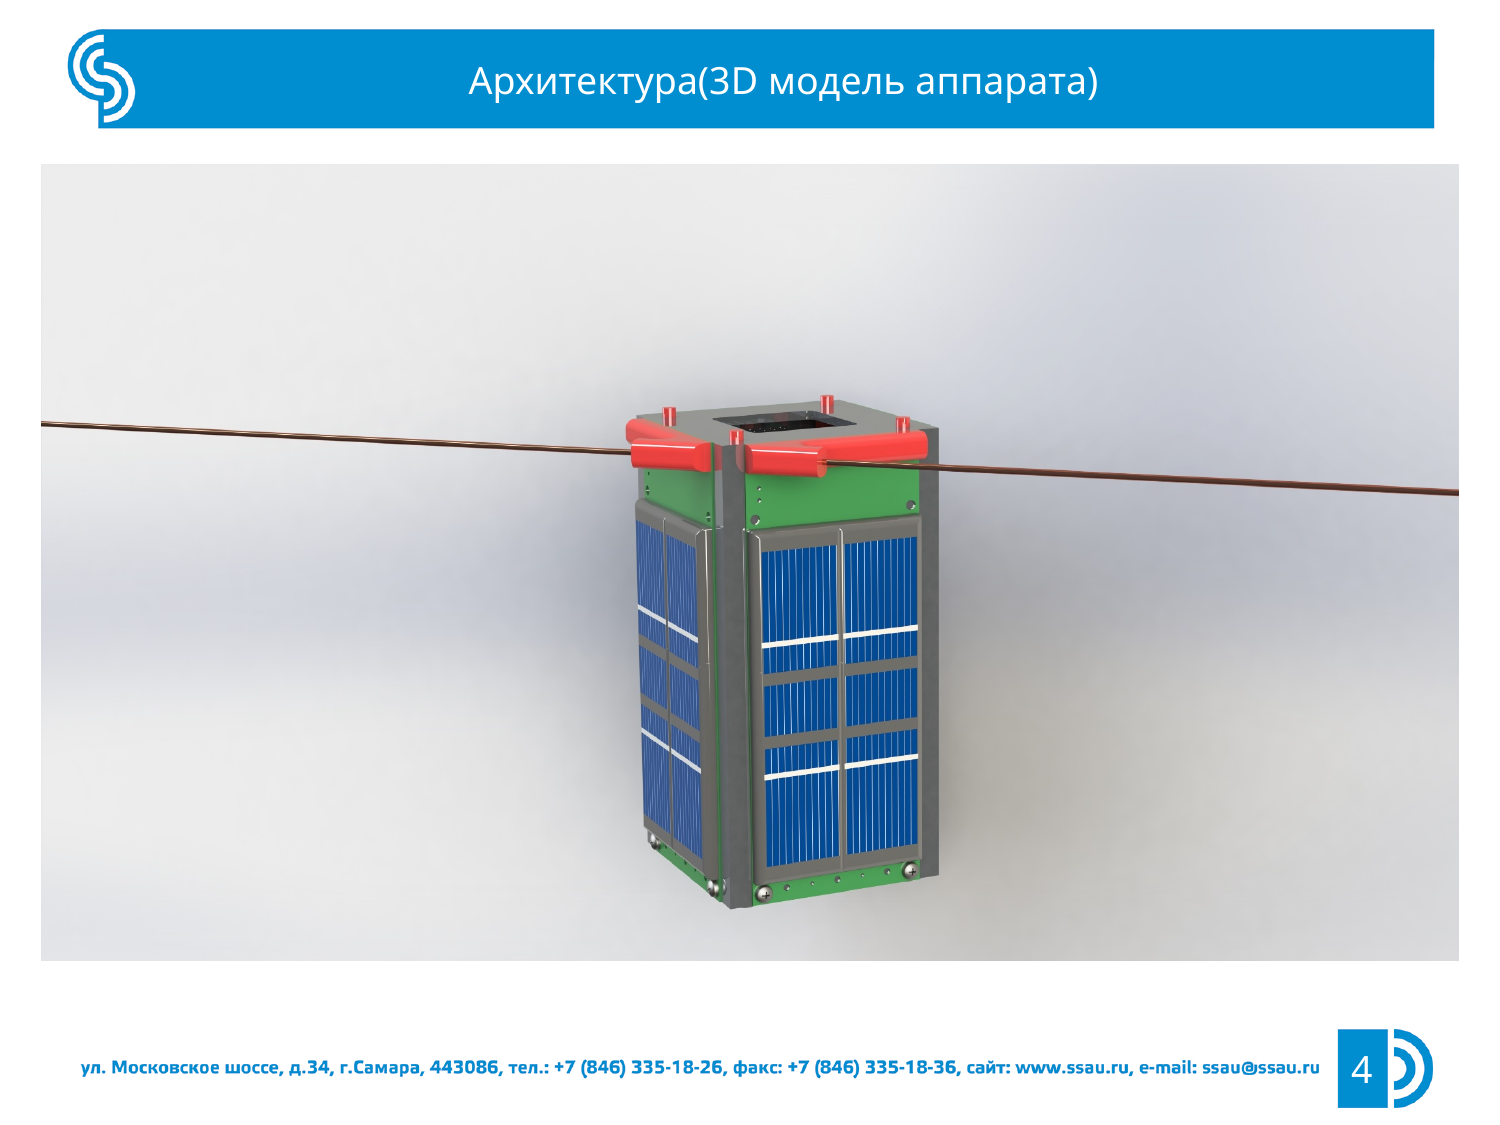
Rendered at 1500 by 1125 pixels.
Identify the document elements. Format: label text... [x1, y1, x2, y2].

picture [0, 0, 1500, 1125]
text_box 4 [1323, 1038, 1401, 1105]
text_box Архитектура(3D модель аппарата) [135, 49, 1432, 110]
